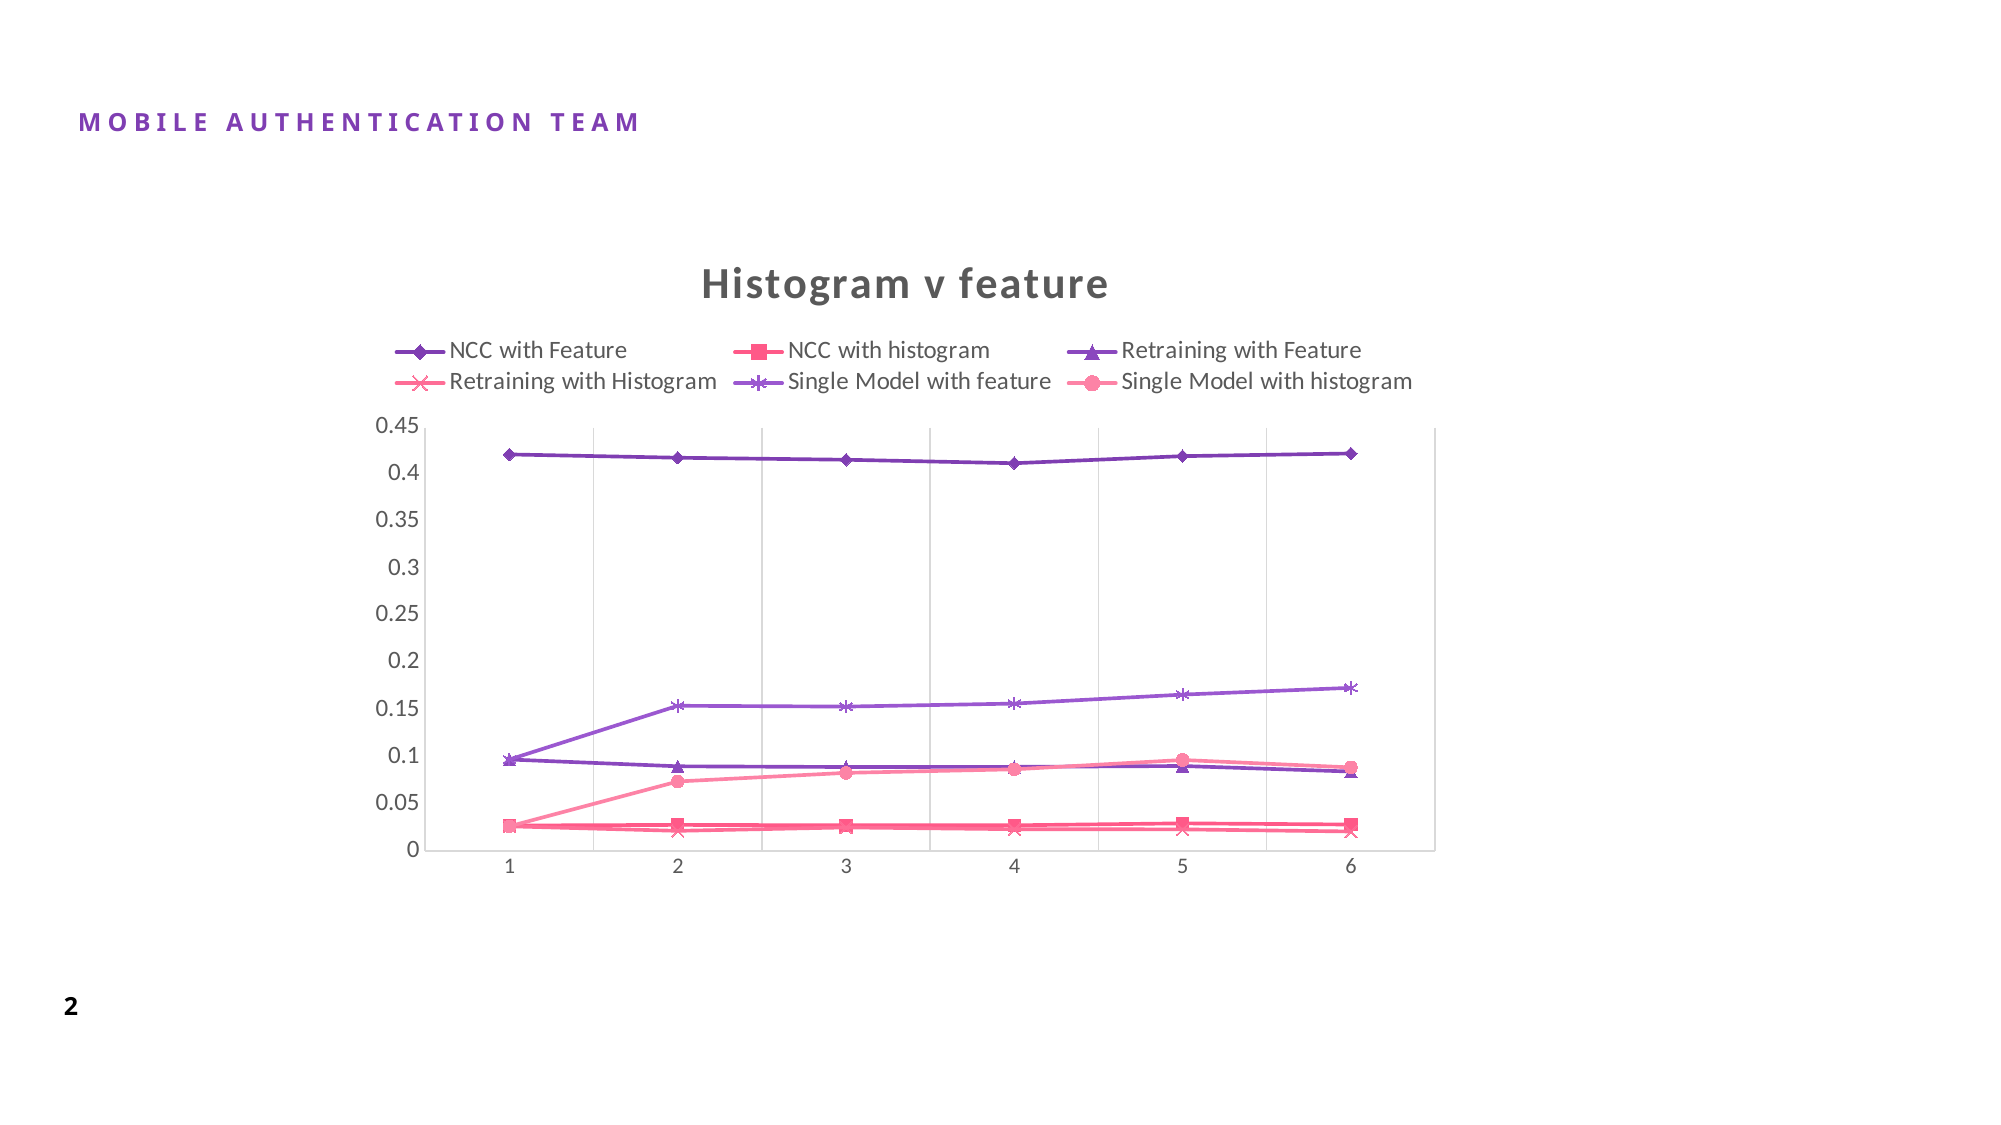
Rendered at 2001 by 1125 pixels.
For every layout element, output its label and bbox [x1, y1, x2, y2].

chart [353, 231, 1458, 894]
